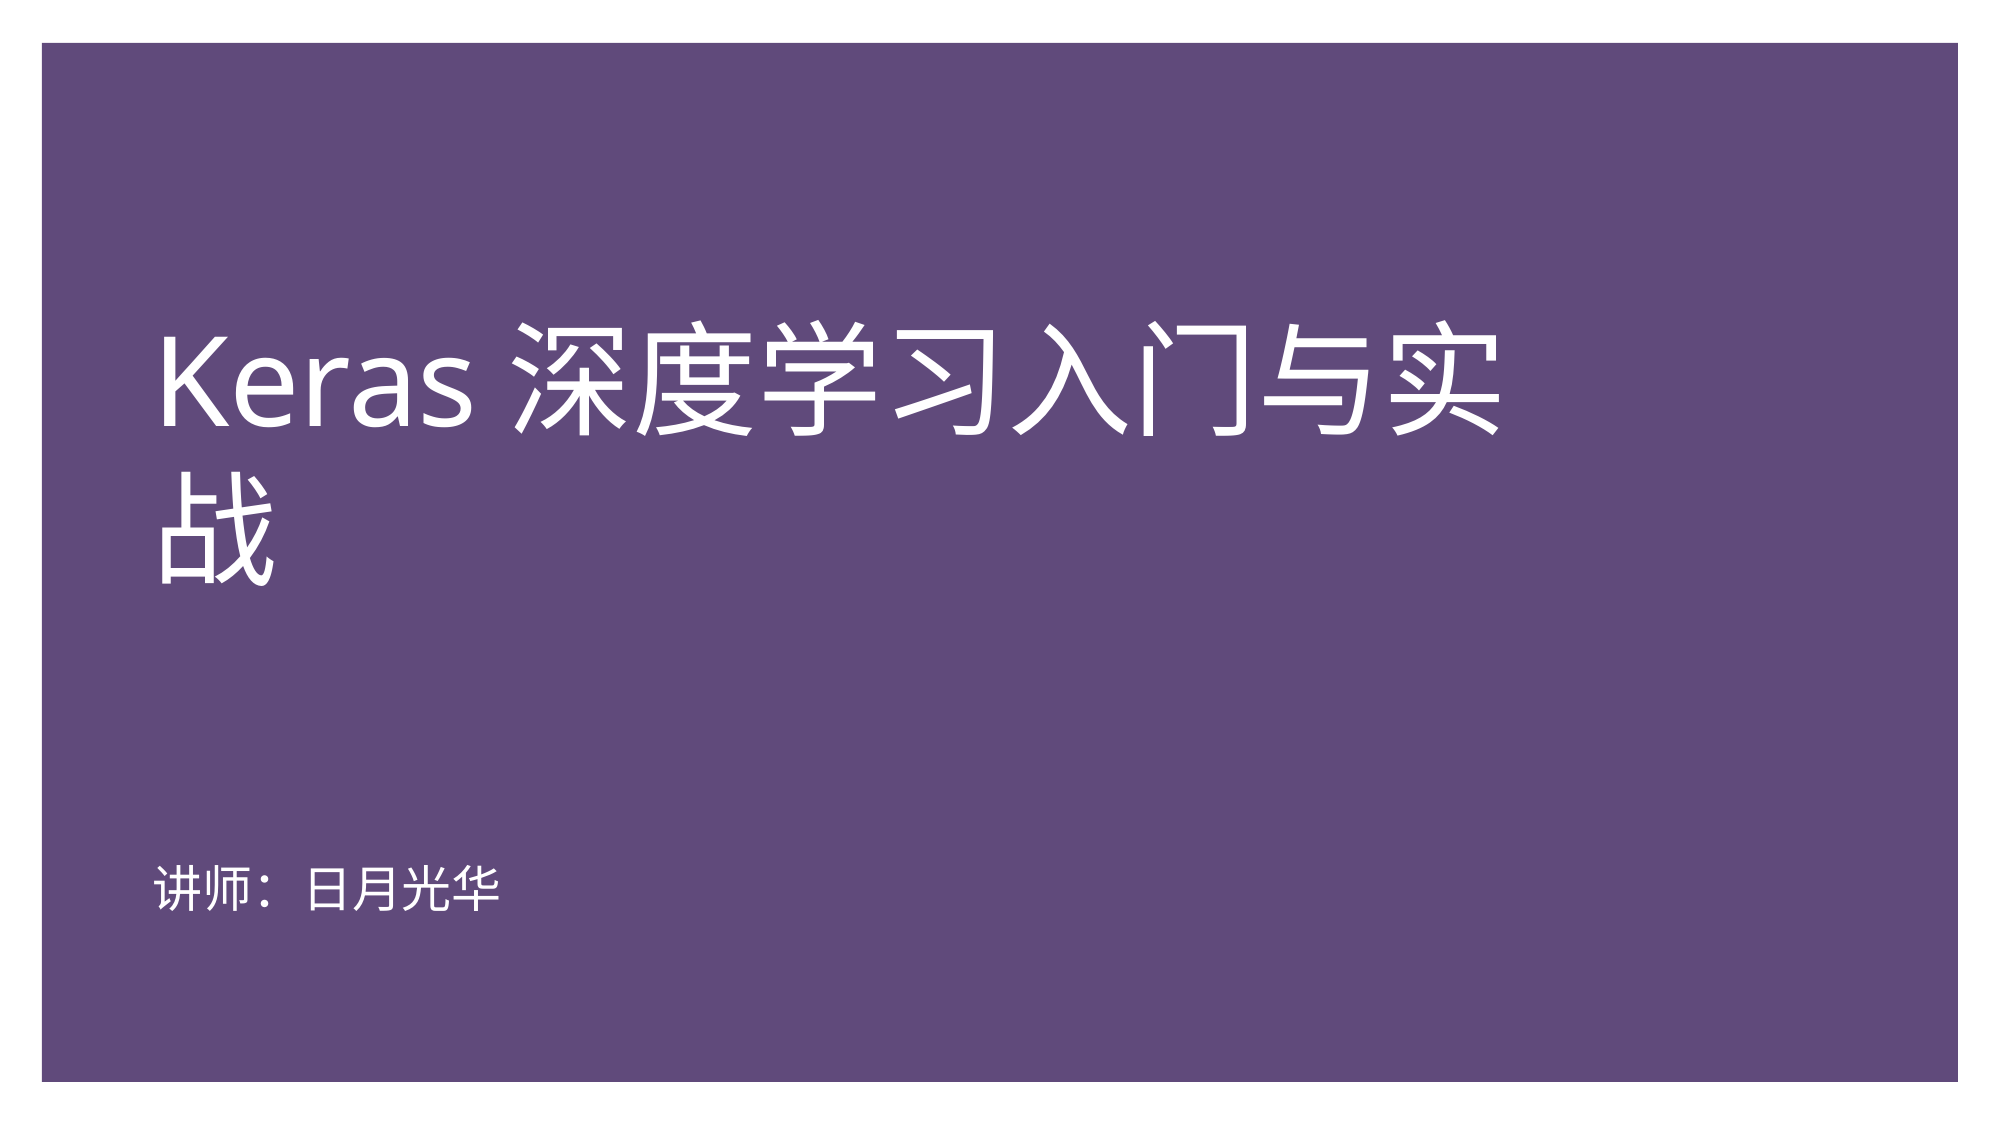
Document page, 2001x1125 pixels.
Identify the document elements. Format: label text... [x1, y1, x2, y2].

text_box [41, 42, 1958, 1082]
text_box 讲师：日月光华 [150, 855, 505, 918]
title Keras深度学习入门与实战 [150, 299, 1603, 602]
